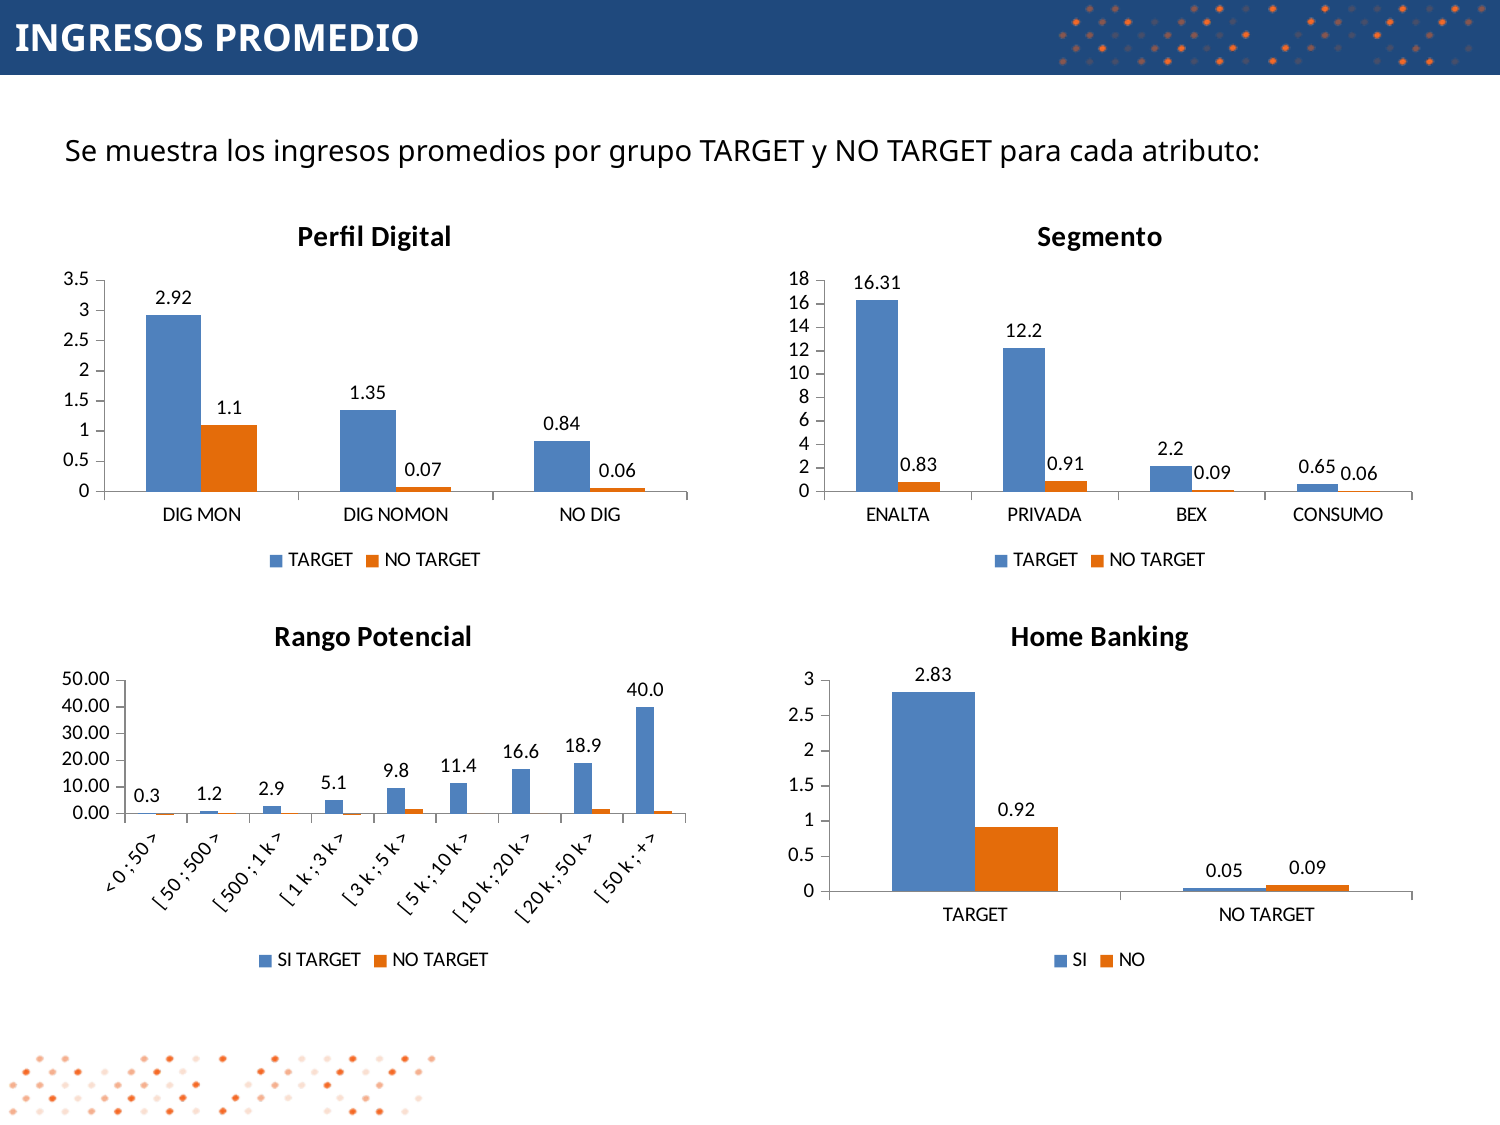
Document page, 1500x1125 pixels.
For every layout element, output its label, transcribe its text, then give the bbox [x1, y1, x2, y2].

picture [0, 1049, 450, 1124]
text_box [0, 0, 1047, 77]
text_box Se muestra los ingresos promedios por grupo TARGET y NO TARGET para cada atributo: [50, 124, 1425, 175]
picture [1049, 0, 1500, 74]
text_box INGRESOS PROMEDIO [0, 0, 1025, 74]
chart [774, 199, 1426, 578]
chart [48, 599, 699, 978]
chart [774, 599, 1426, 978]
chart [49, 199, 701, 578]
